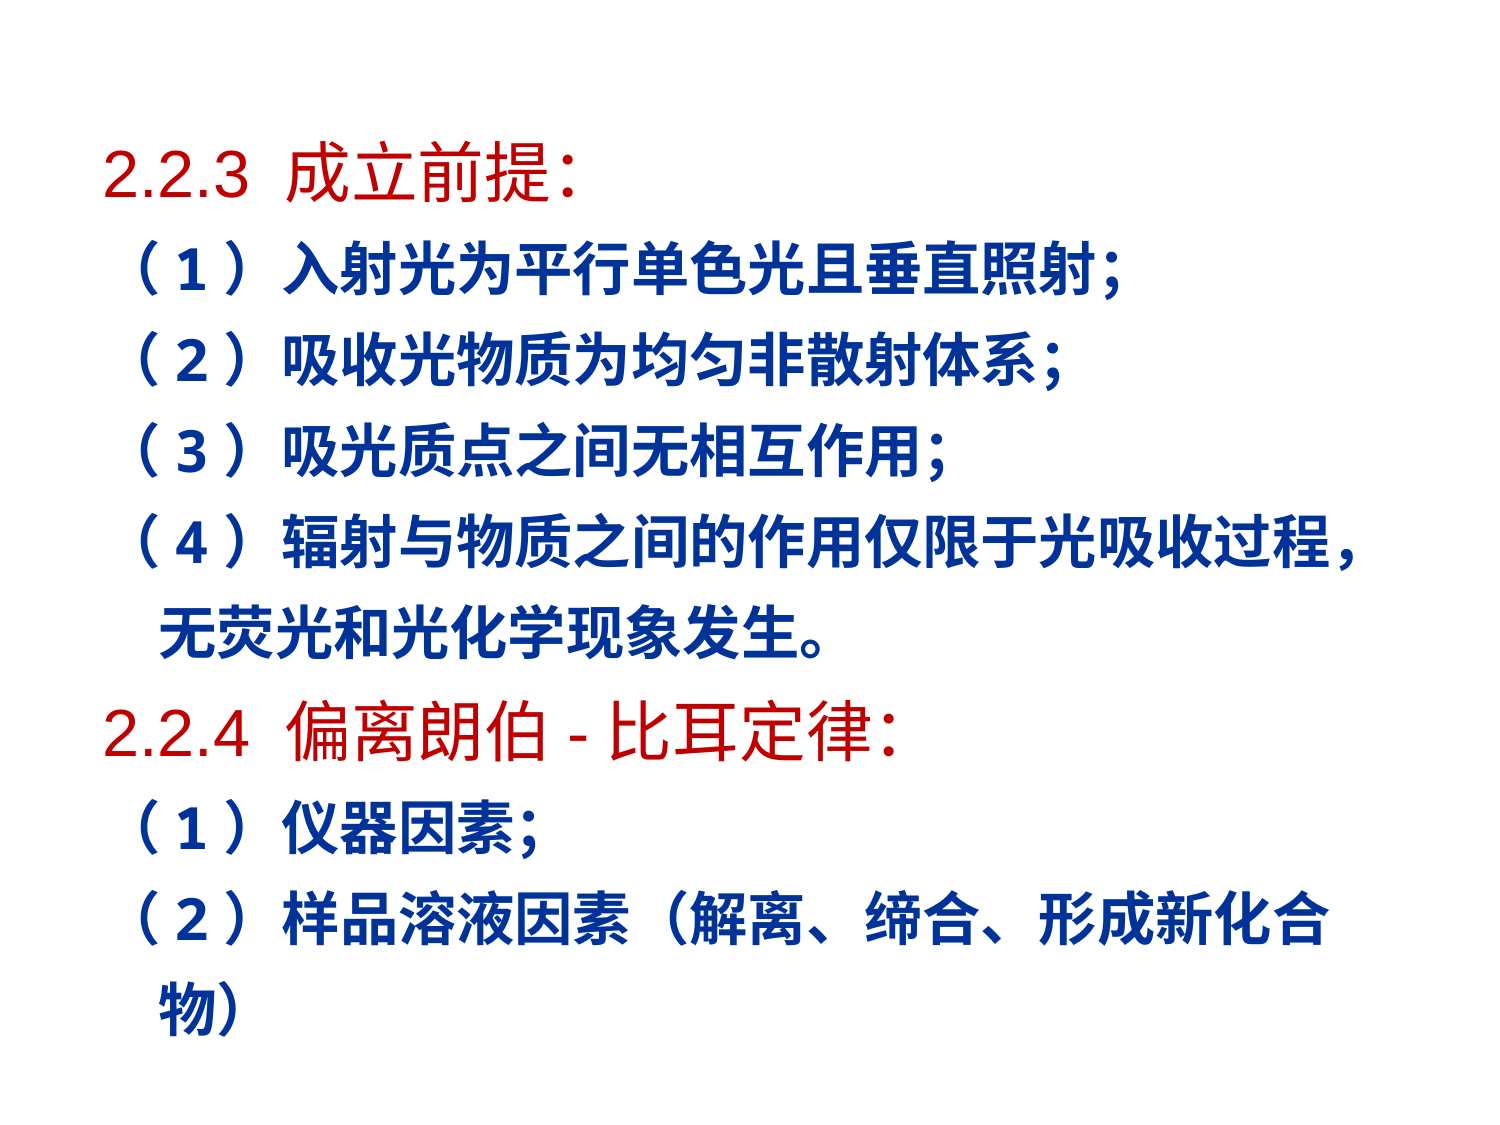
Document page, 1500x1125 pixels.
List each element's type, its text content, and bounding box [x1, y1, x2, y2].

text_box 2.2.3 成立前提： （1）入射光为平行单色光且垂直照射； （2）吸收光物质为均匀非散射体系； （3）吸光质点之间无相互作用； （4）辐射与物质之间的作用仅限于光吸收过程，无荧光和光化学现象发生。 2.2.4 偏离朗伯-比耳定律： （1）仪器因素； （2）样品溶液因素（解离、缔合、形成新化合物） [87, 99, 1438, 976]
